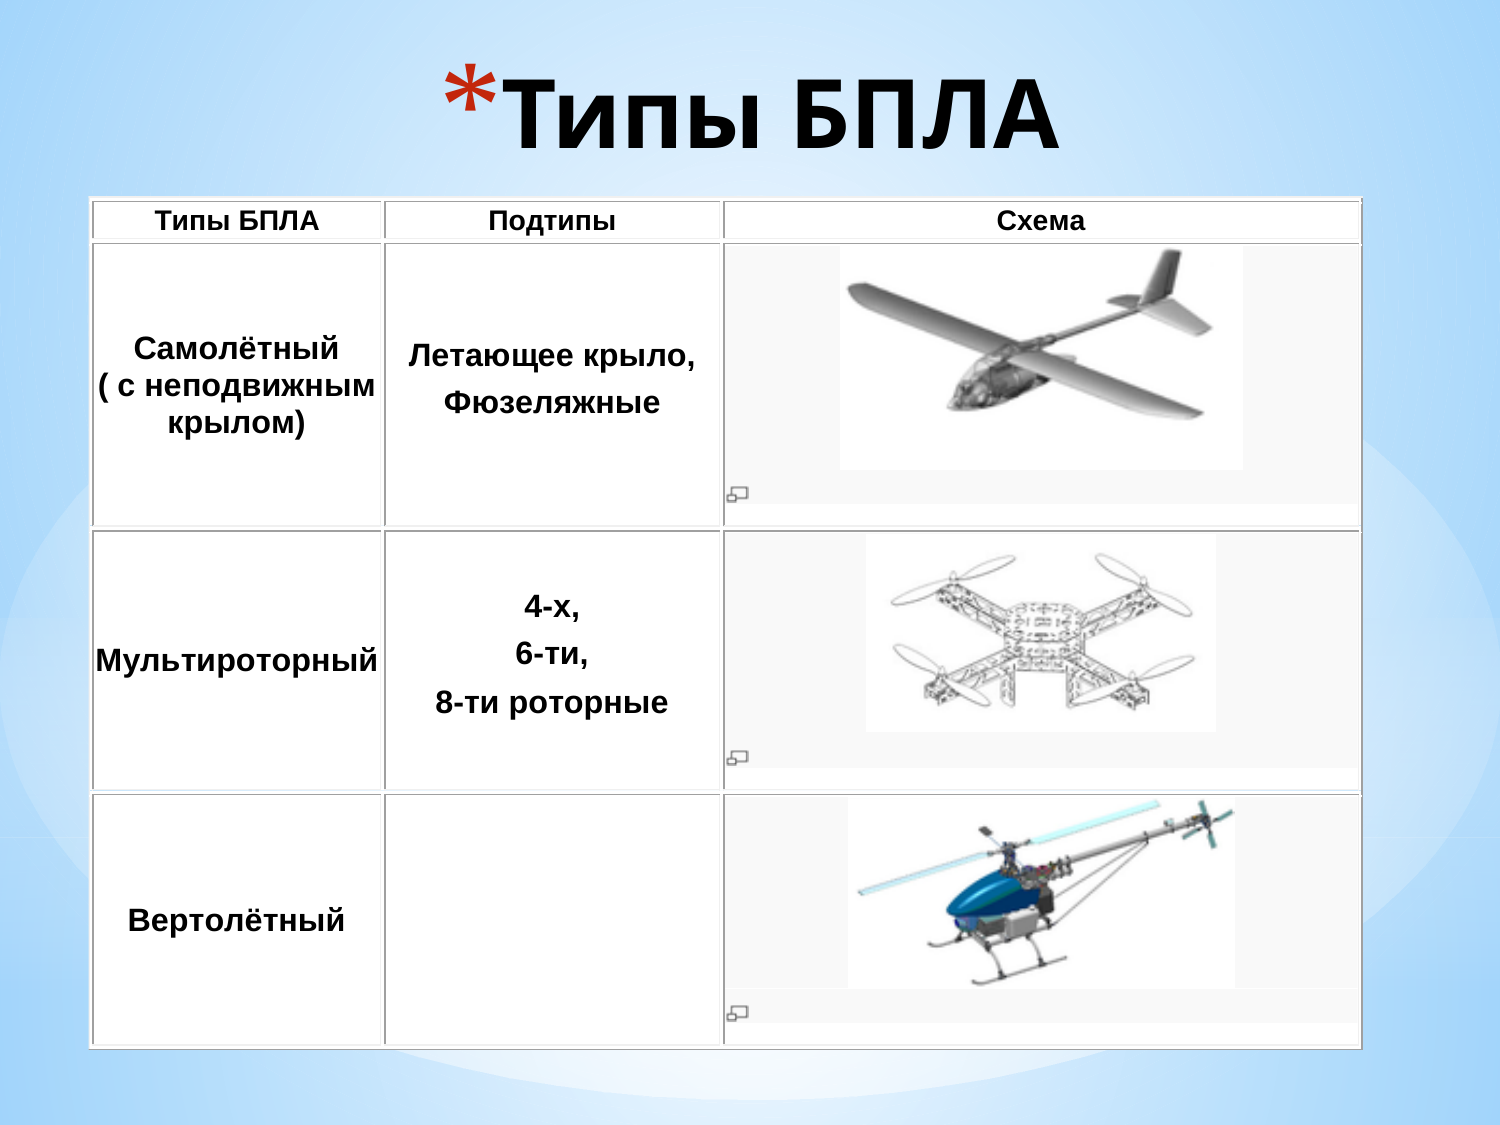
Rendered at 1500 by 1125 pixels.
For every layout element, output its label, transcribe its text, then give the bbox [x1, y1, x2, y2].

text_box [88, 195, 1384, 1103]
title Типы БПЛА [75, 45, 1425, 173]
